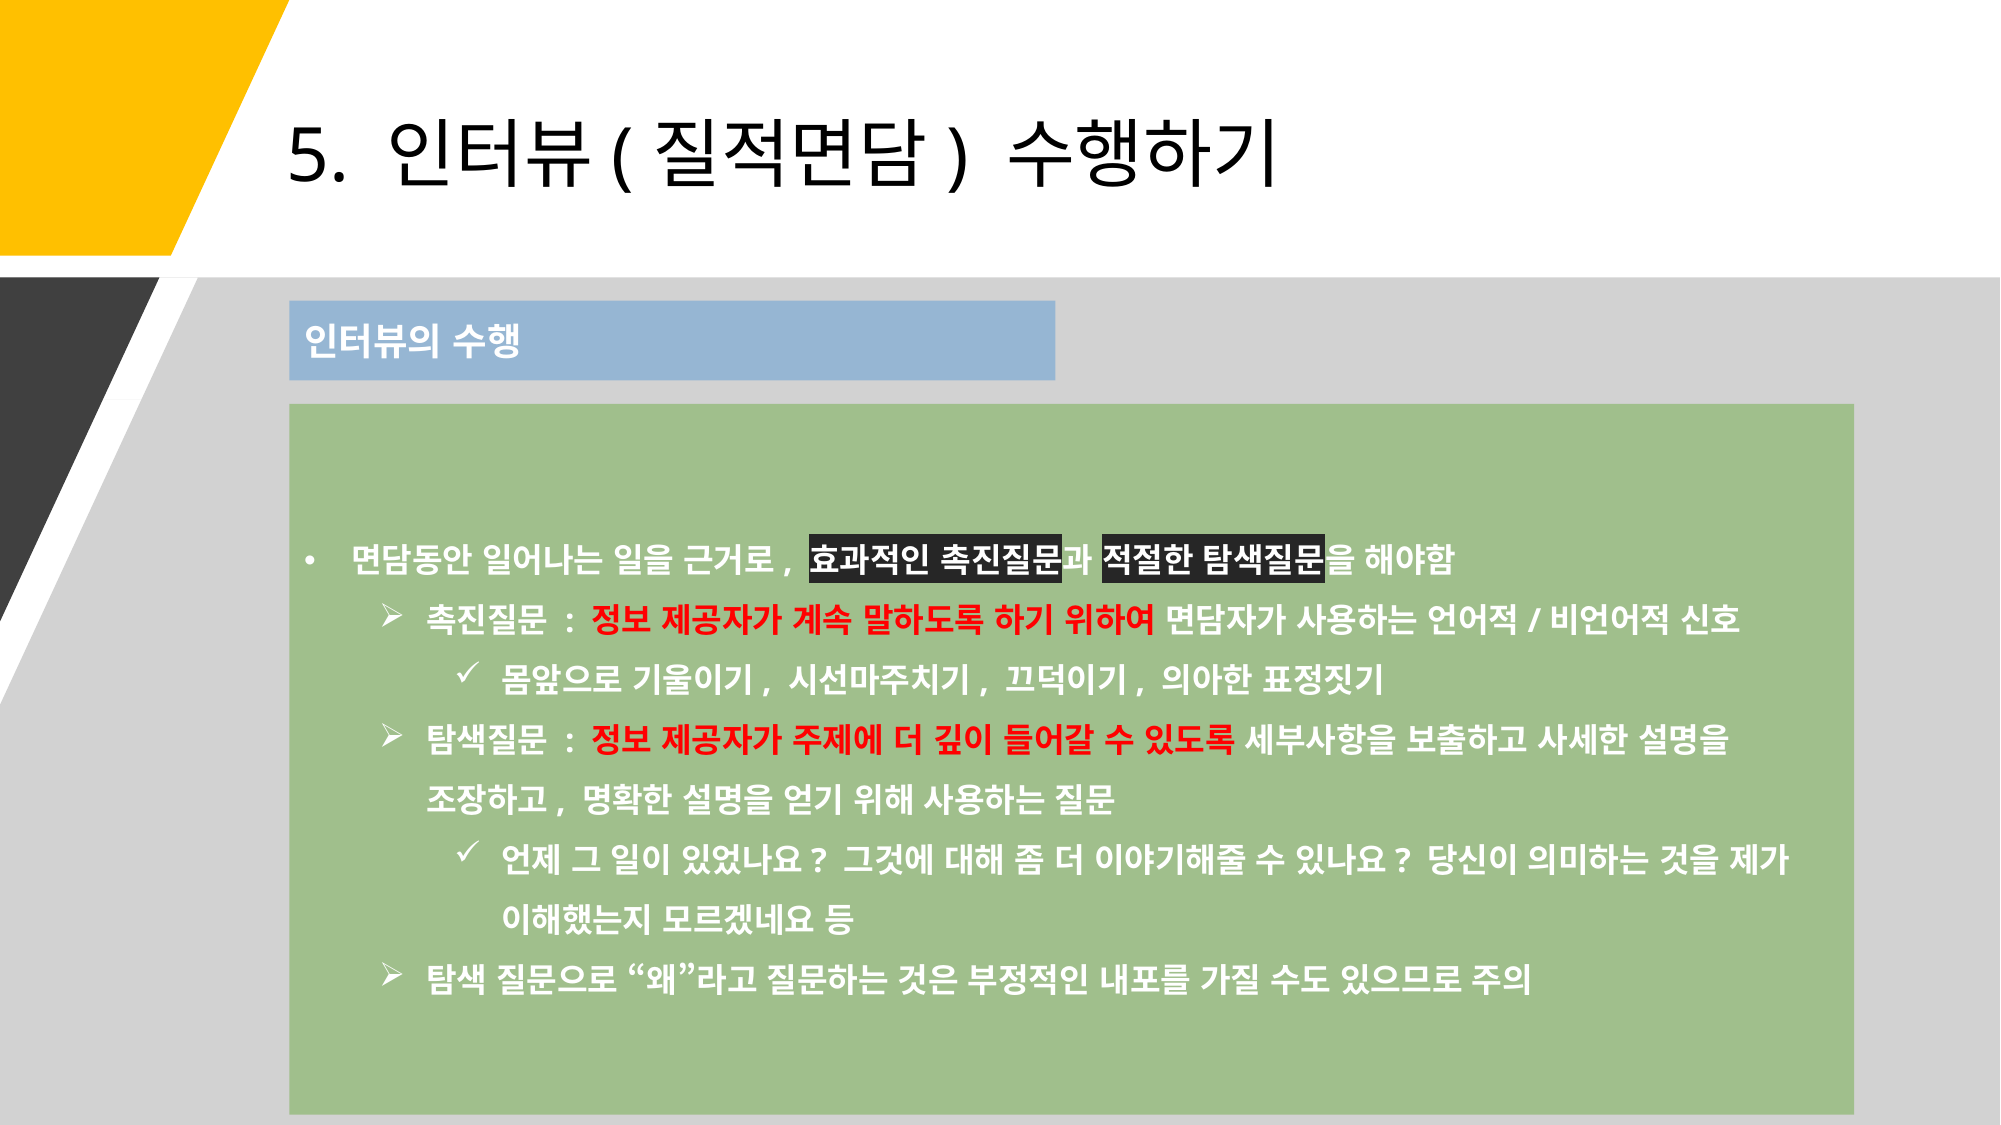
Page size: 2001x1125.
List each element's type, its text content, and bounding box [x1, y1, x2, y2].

title 5. 인터뷰(질적면담) 수행하기 [271, 60, 1808, 255]
text_box [0, 0, 291, 257]
text_box 면담동안 일어나는 일을 근거로, 효과적인 촉진질문과 적절한 탐색질문을 해야함 촉진질문 : 정보 제공자가 계속 말하도록 하기 위하여 면담자가 사용하는 언어적/비언어적 신호 몸앞으로 기울이기, 시선마주치기, 끄덕이기, 의아한 표정짓기 탐색질문 : 정보 제공자가 주제에 더 깊이 들어갈 수 있도록 세부사항을 보출하고 사세한 설명을 조장하고, 명확한 설명을 얻기 위해 사용하는 질문 언제 그 일이 있었나요? 그것에 대해 좀 더 이야기해줄 수 있나요? 당신이 의미하는 것을 제가 이해했는지 모르겠네요 등 탐색 질문으로 “왜”라고 질문하는 것은 부정적인 내포를 가질 수도 있으므로 주의 [289, 403, 1855, 1115]
text_box [0, 276, 162, 622]
text_box 인터뷰의 수행 [289, 300, 1056, 381]
text_box [0, 276, 2000, 1125]
